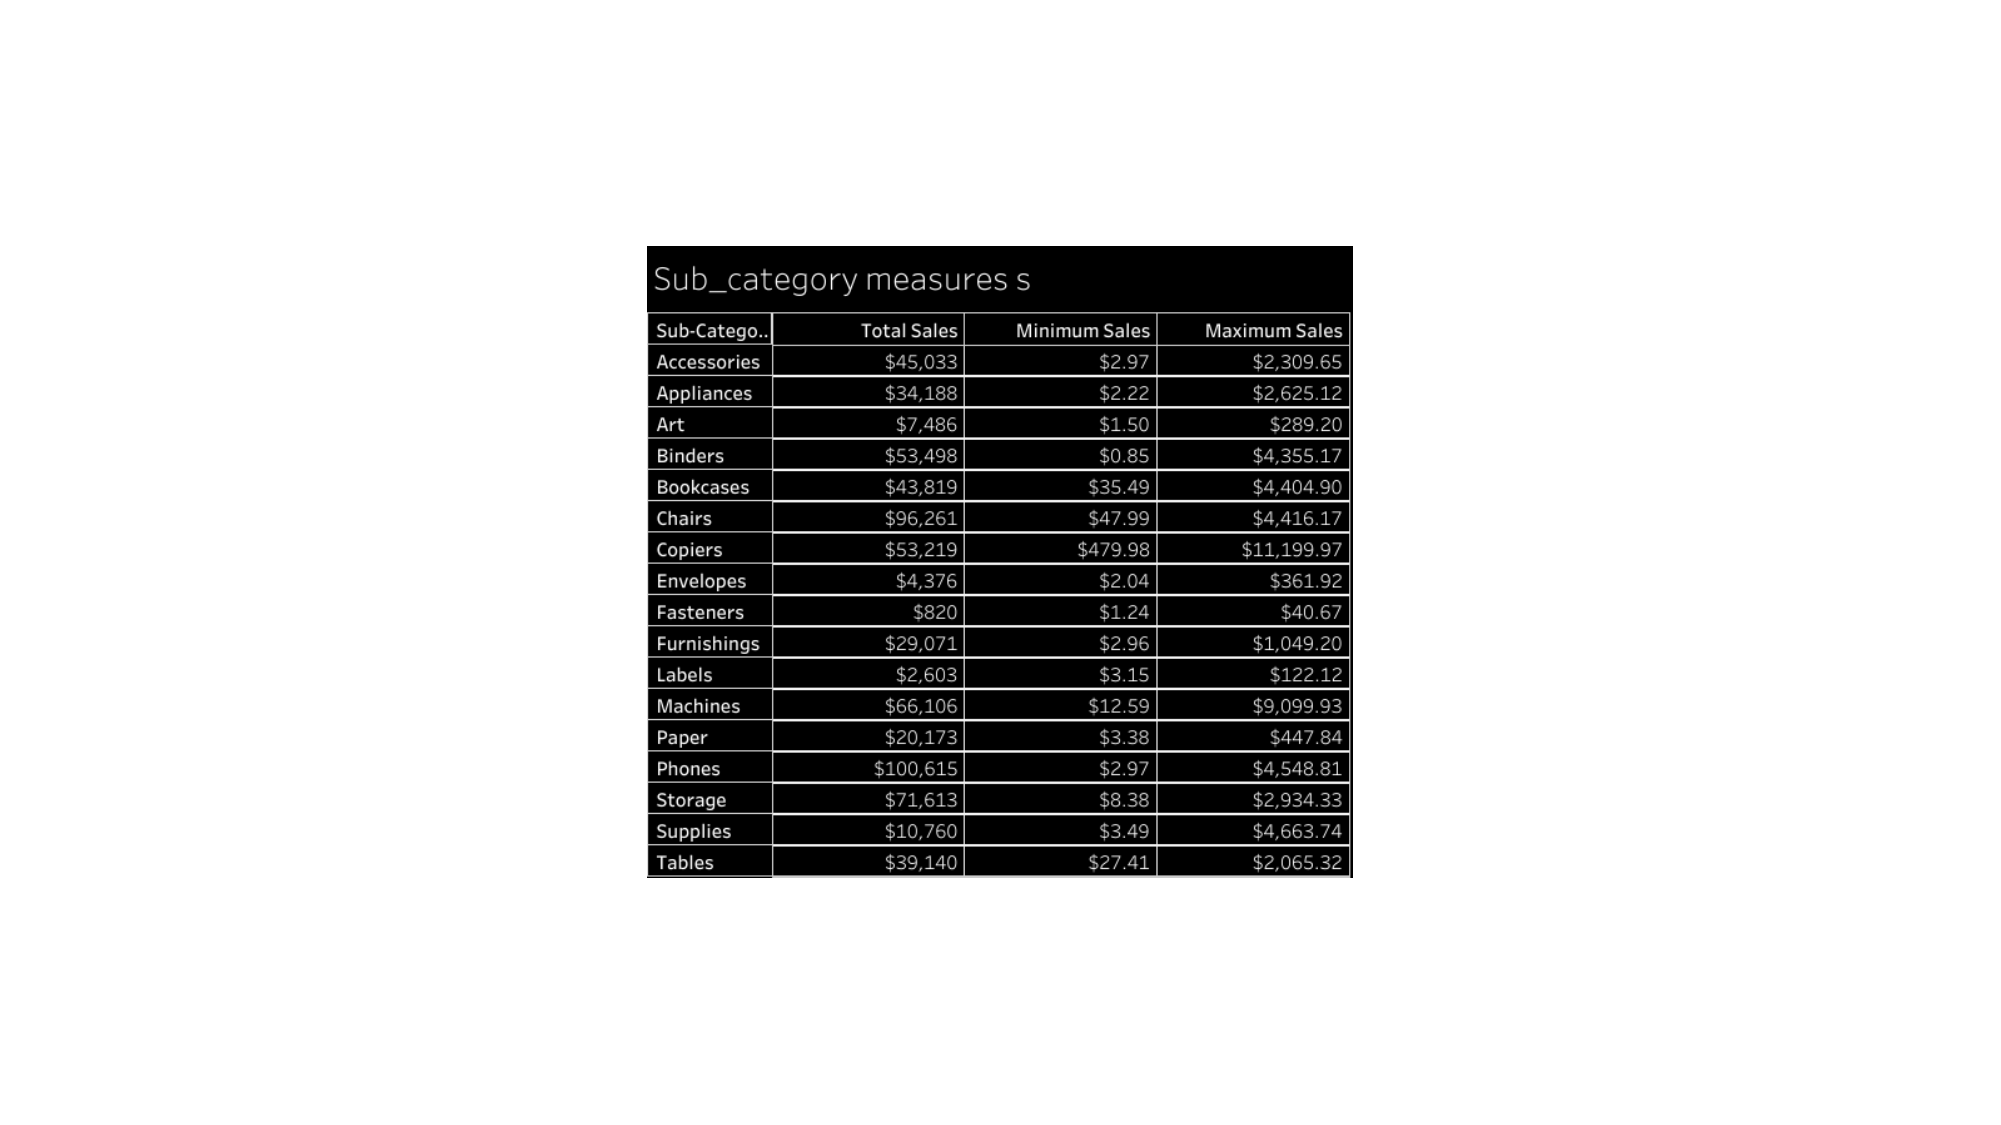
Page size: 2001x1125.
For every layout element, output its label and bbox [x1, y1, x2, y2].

picture [647, 246, 1353, 879]
